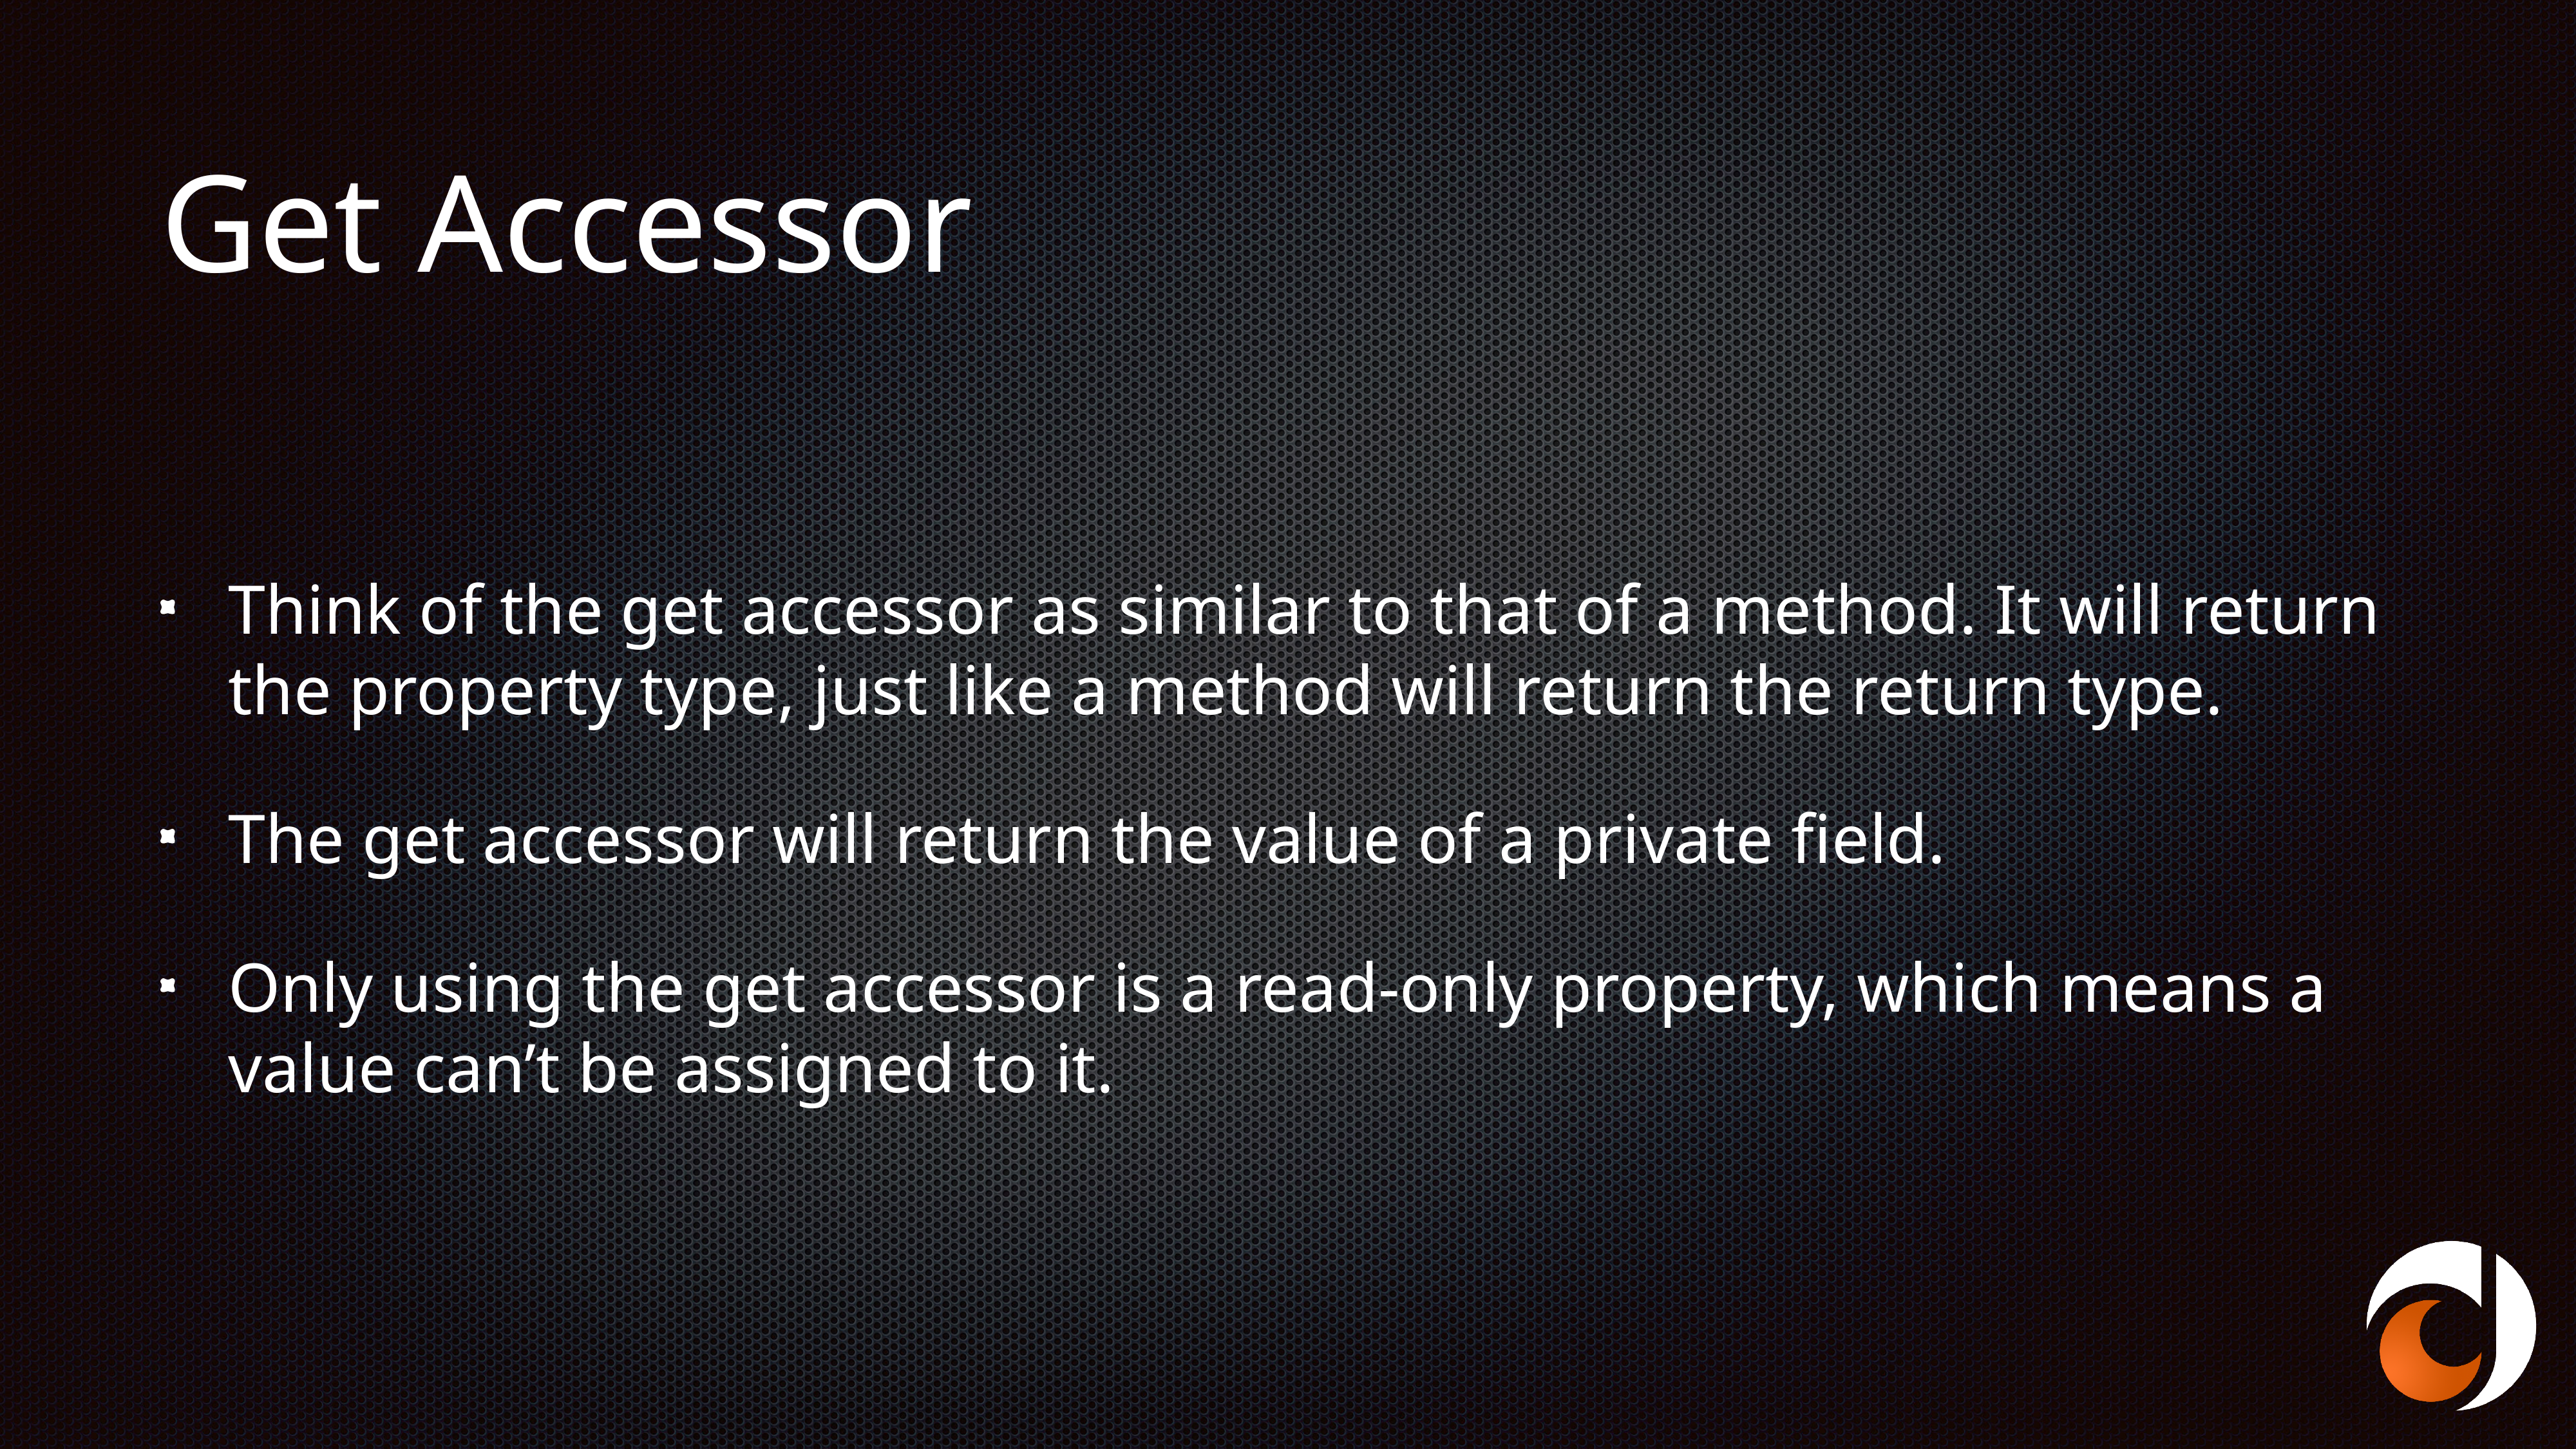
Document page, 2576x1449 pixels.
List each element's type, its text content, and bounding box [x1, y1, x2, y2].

list Think of the get accessor as similar to that of a method. It will return the property type, just like a method will return the return type. The get accessor will return the value of a private field. Only using the get accessor is a read-only property, which means a value can’t be assigned to it. [155, 412, 2421, 1262]
picture [0, 0, 2576, 1449]
title Get Accessor [155, 37, 2421, 401]
